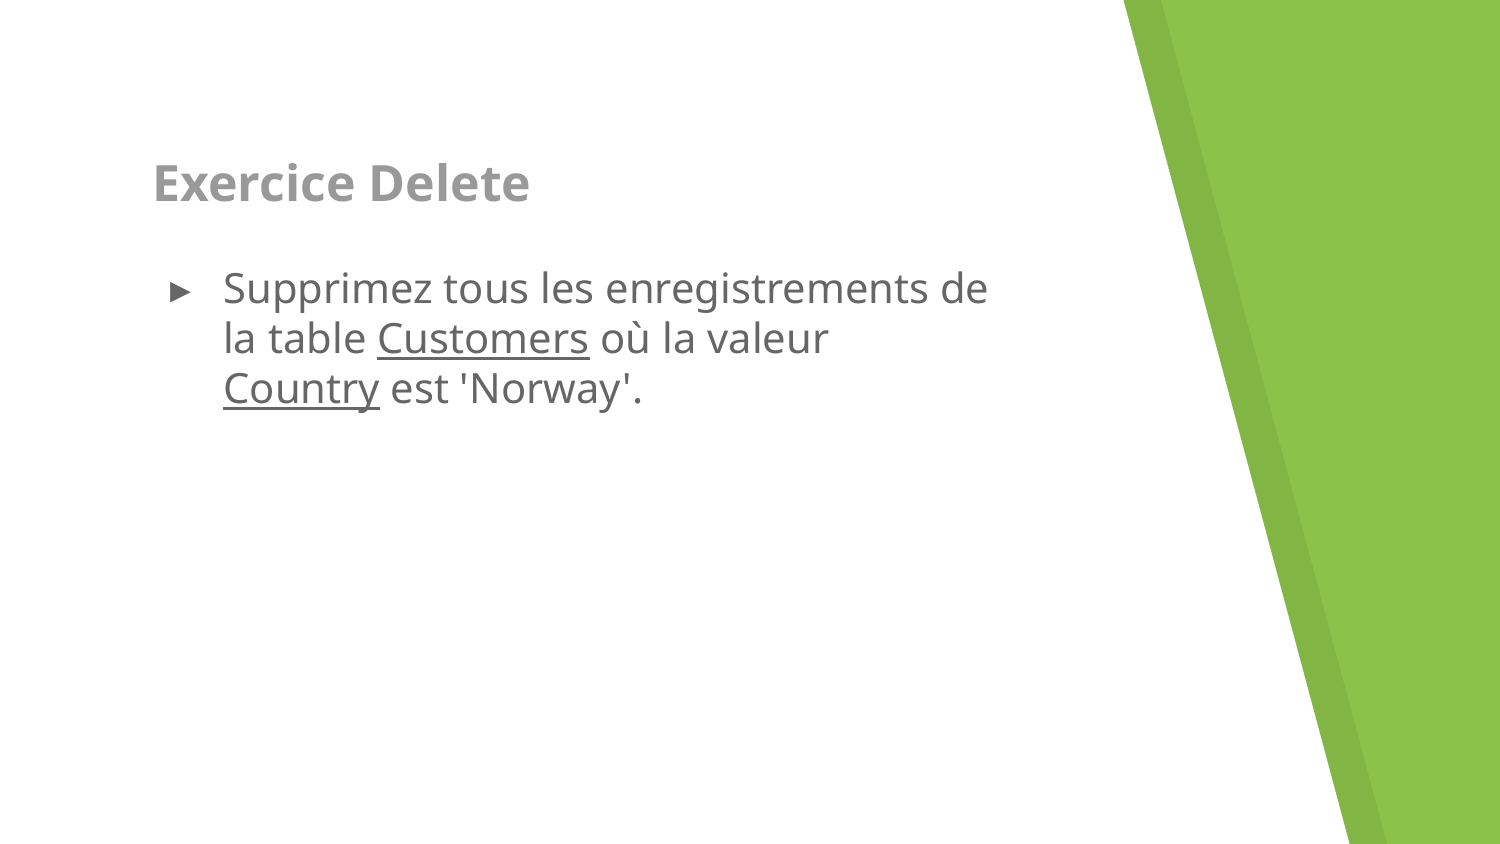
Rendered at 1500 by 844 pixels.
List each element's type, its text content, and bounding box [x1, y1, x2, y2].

list Supprimez tous les enregistrements de la table Customers où la valeur Country est 'Norway'. [137, 246, 1011, 617]
title Exercice Delete [137, 146, 1011, 227]
